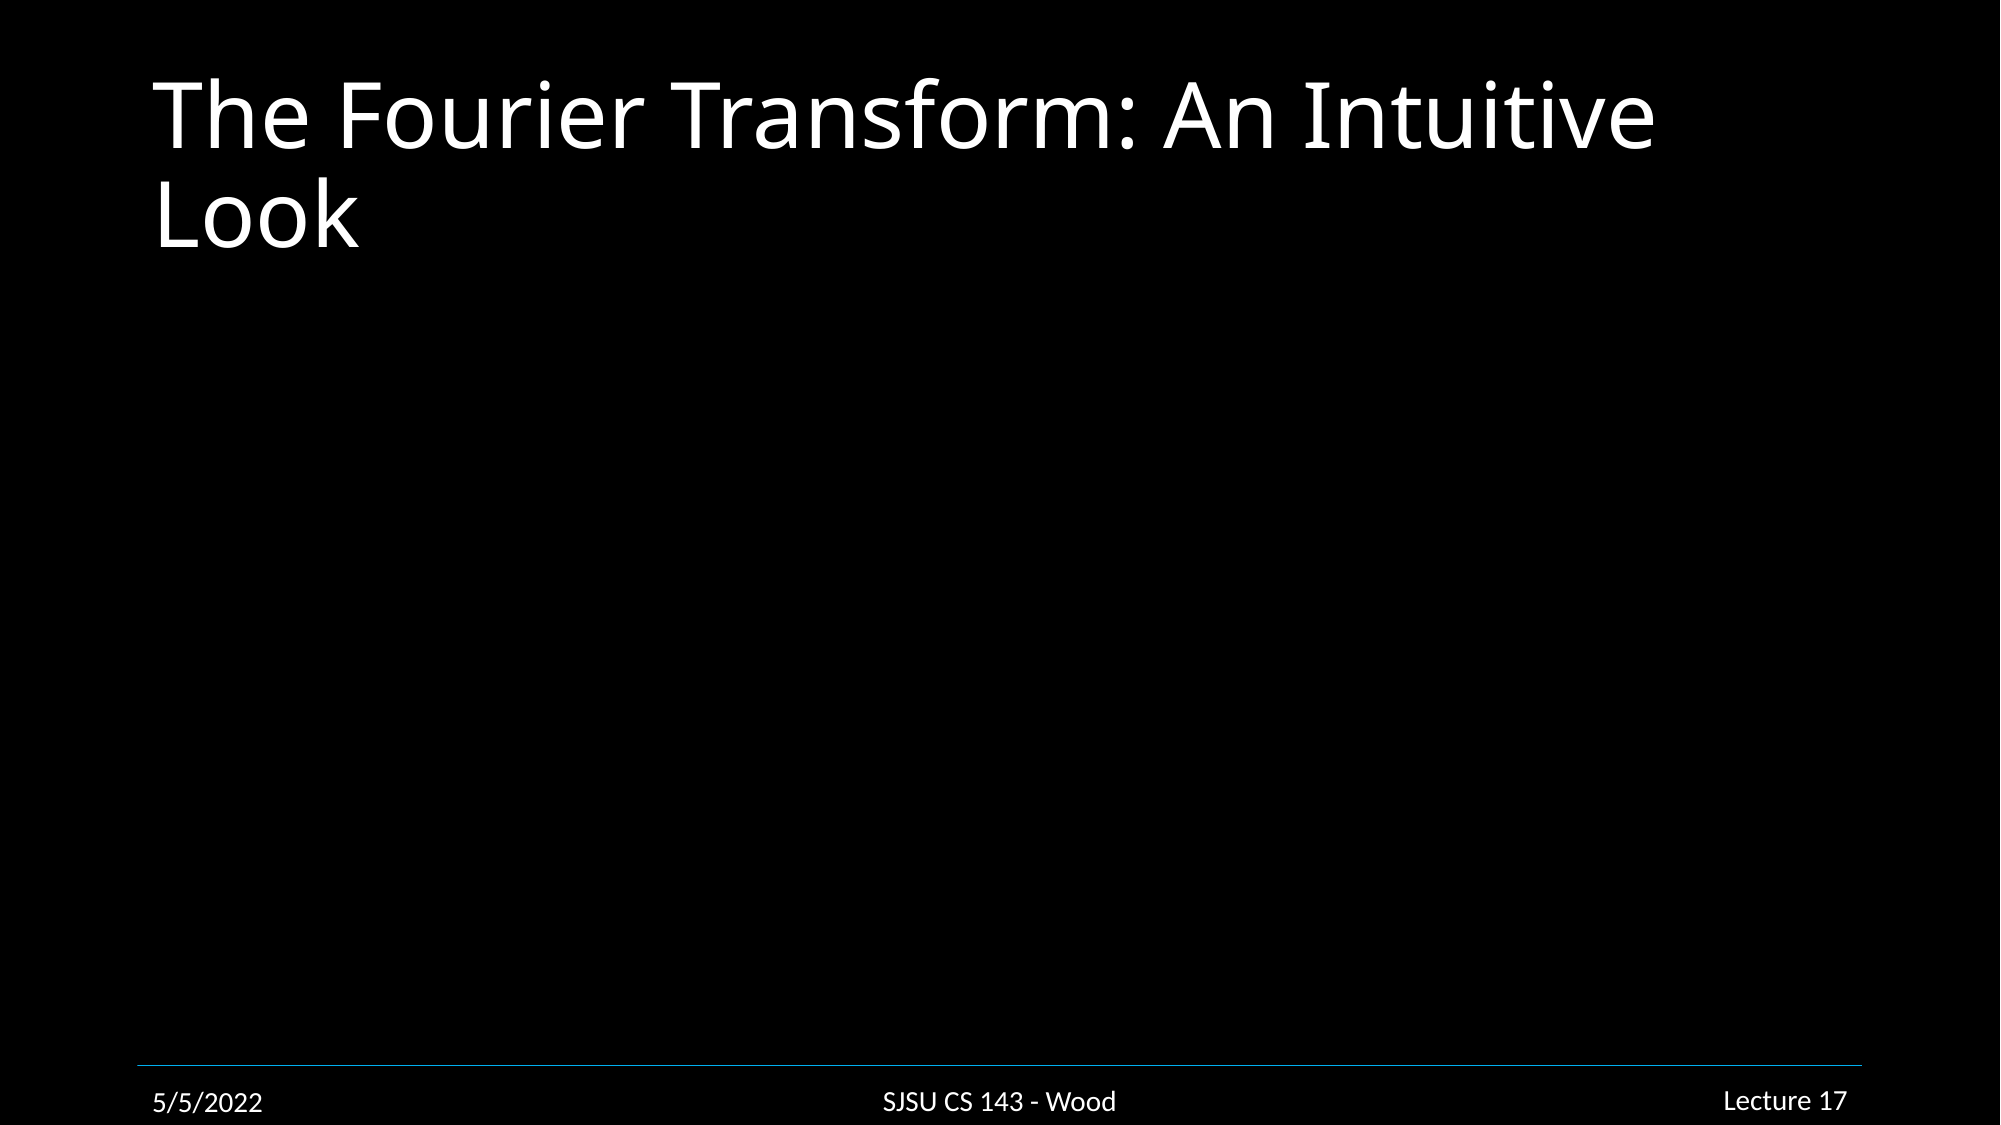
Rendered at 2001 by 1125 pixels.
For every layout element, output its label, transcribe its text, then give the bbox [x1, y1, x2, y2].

title The Fourier Transform: An Intuitive Look [137, 59, 1863, 278]
